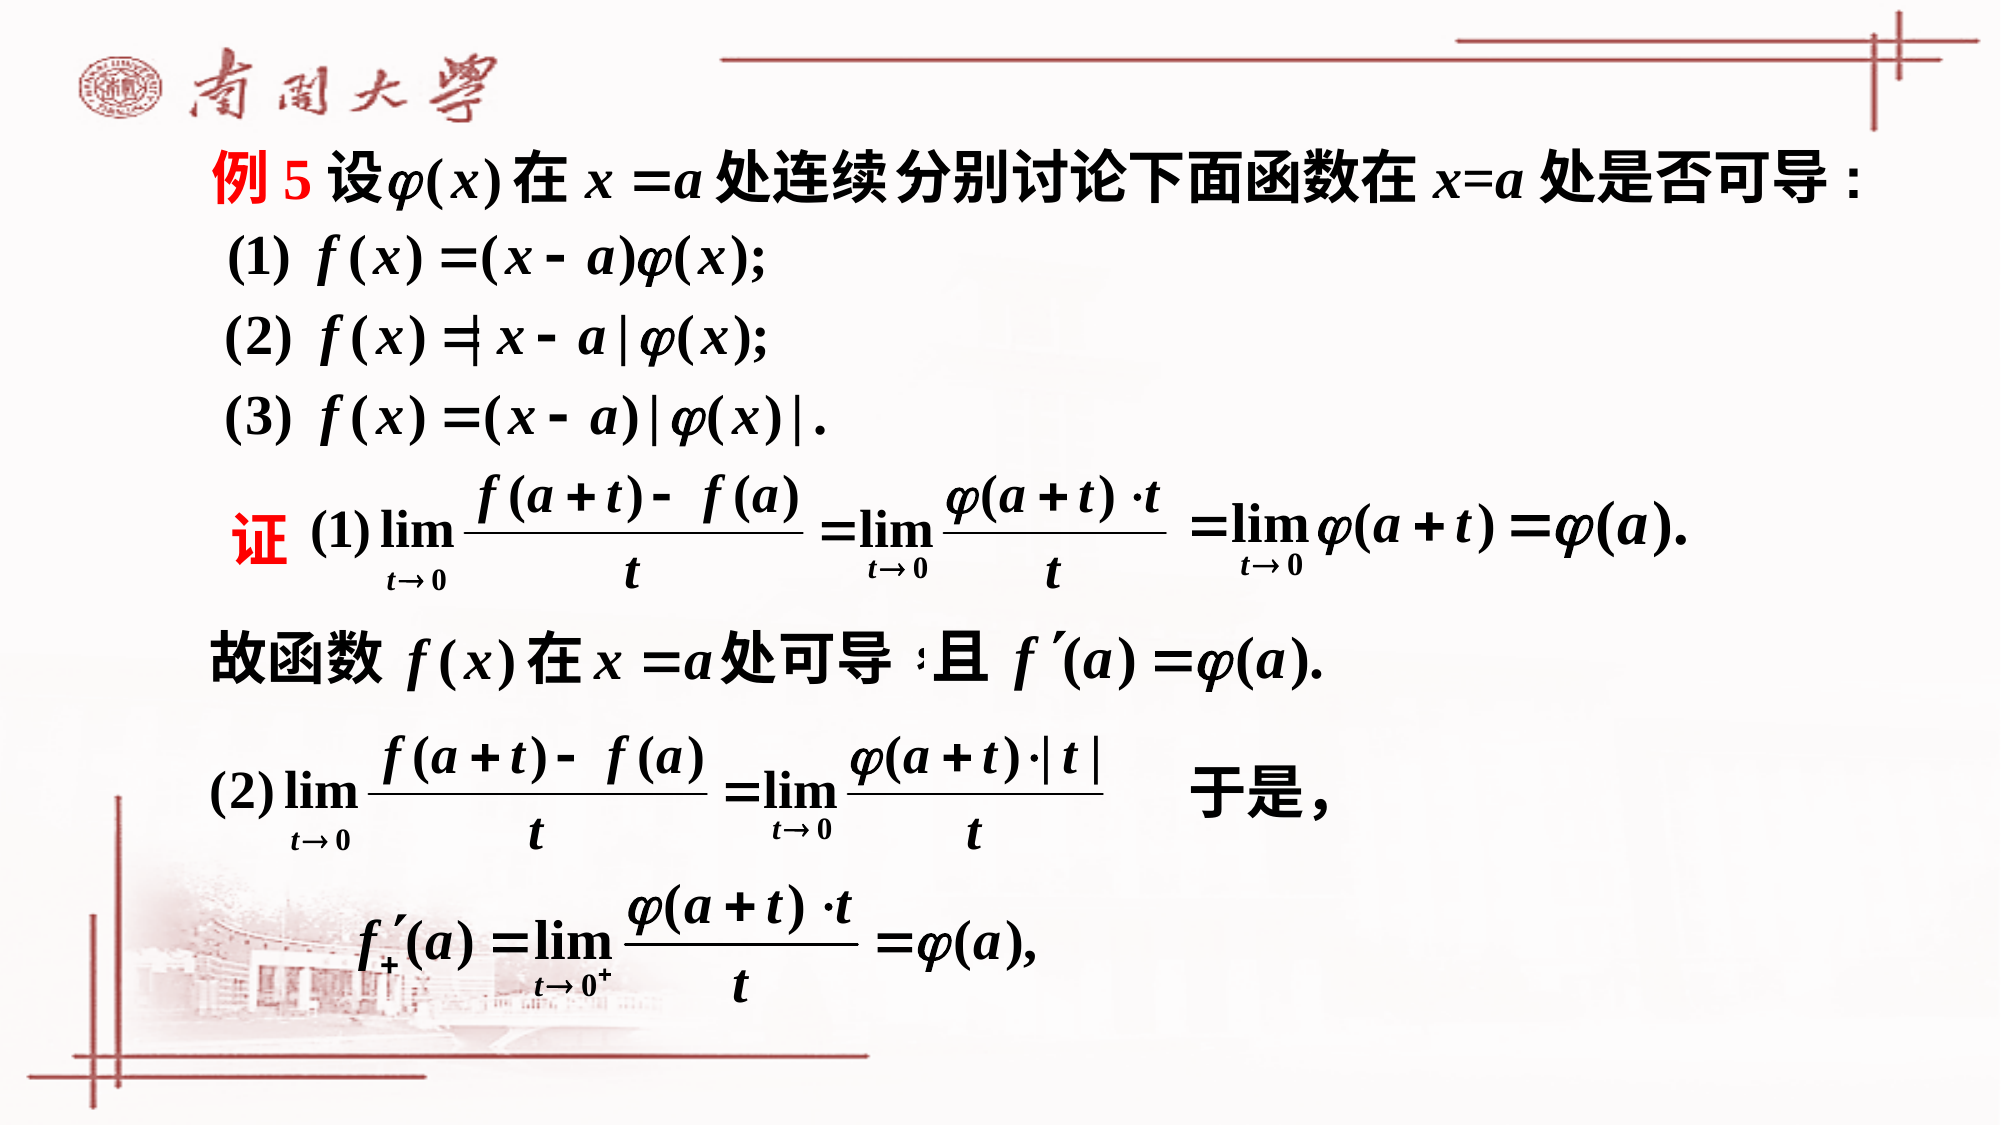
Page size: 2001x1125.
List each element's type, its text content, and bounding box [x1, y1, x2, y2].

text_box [319, 140, 920, 223]
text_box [304, 457, 1179, 602]
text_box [220, 222, 776, 299]
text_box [217, 382, 835, 458]
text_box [203, 718, 1114, 863]
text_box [923, 618, 1332, 704]
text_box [217, 302, 779, 379]
text_box 分别讨论下面函数在x=a处是否可导: [880, 132, 1879, 218]
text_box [1495, 486, 1700, 571]
text_box 例5 [197, 133, 328, 219]
text_box 于是， [1173, 747, 1378, 833]
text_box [203, 621, 919, 704]
text_box 证 [215, 495, 299, 581]
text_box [1178, 486, 1506, 590]
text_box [338, 865, 1048, 1017]
